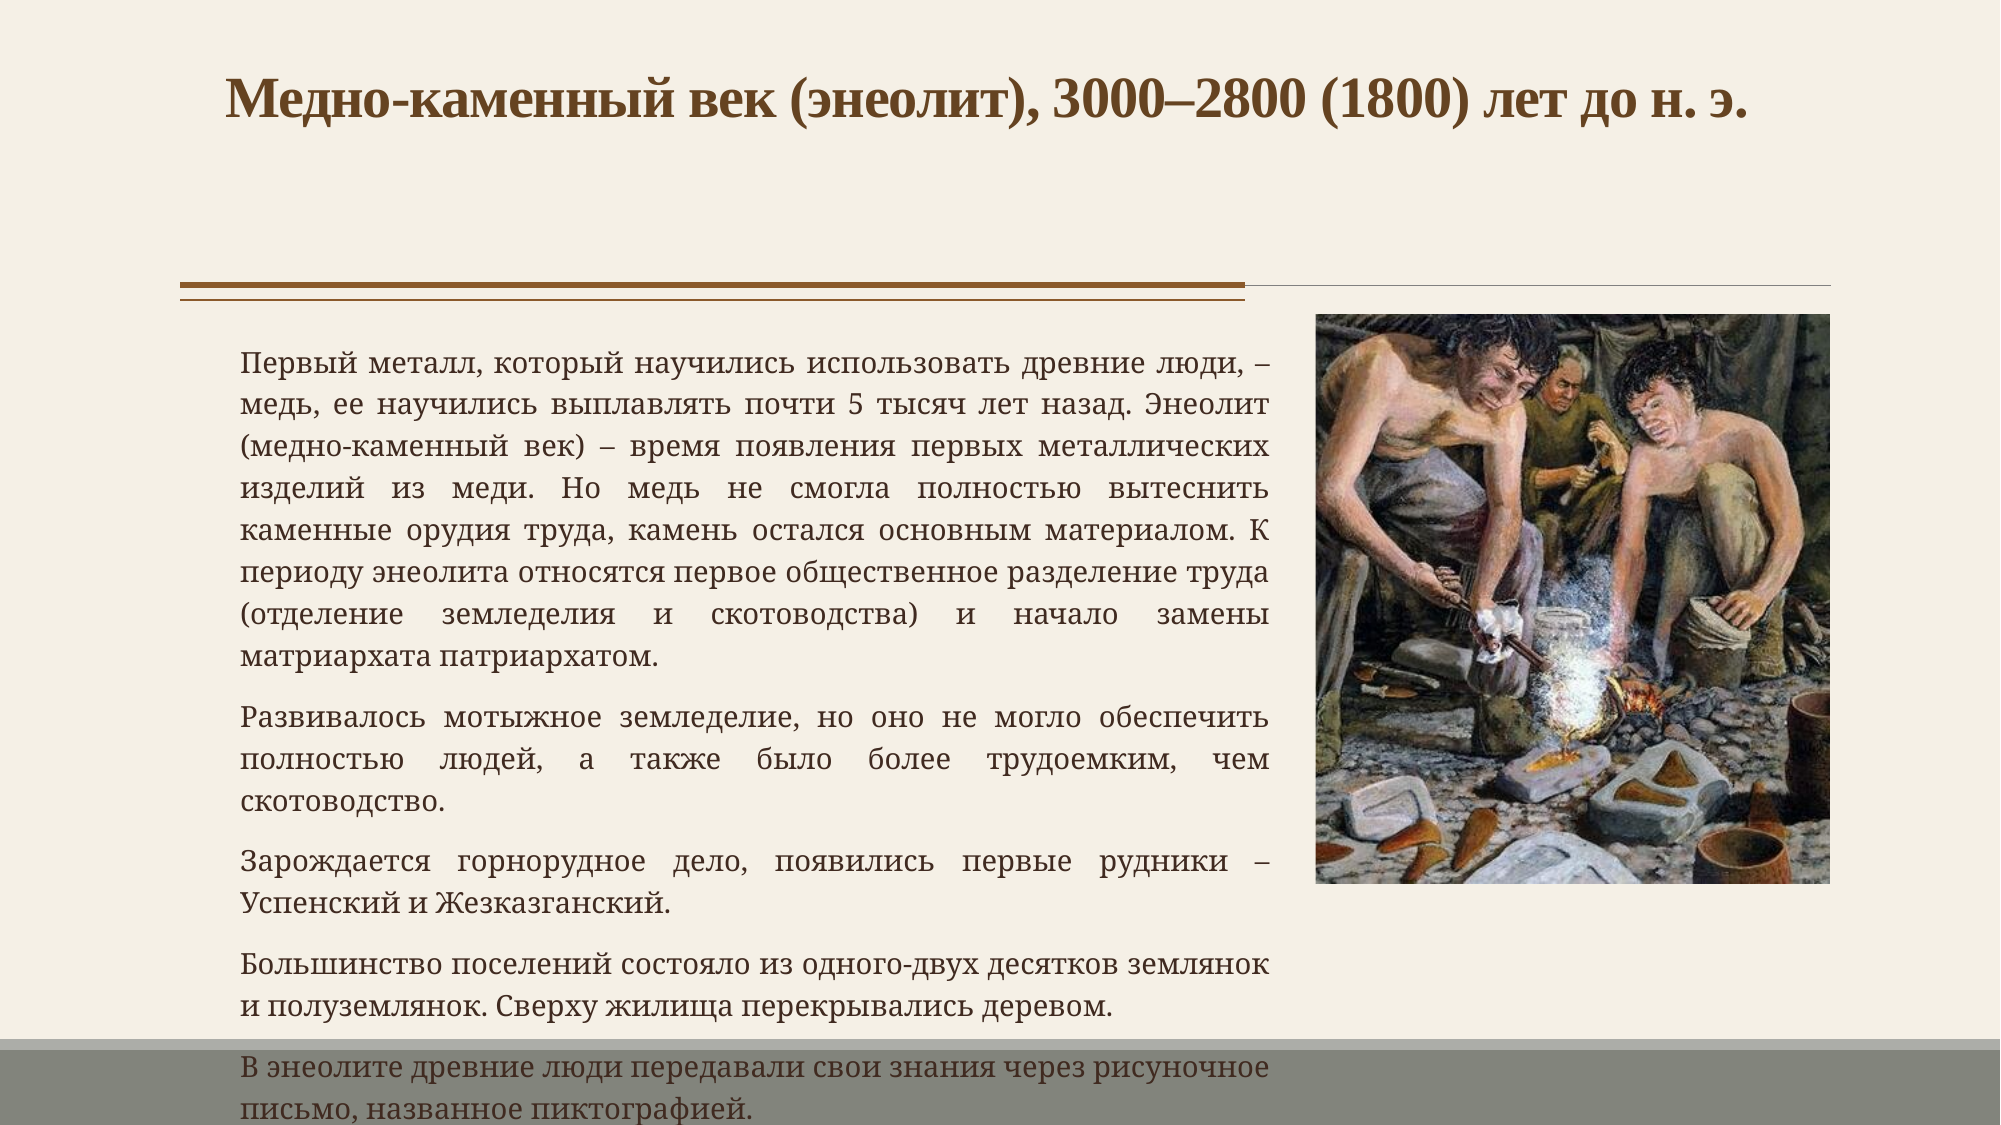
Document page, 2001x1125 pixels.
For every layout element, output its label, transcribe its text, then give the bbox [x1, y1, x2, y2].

list Первый металл, который научились использовать древние люди, – медь, ее научились выплавлять почти 5 тысяч лет назад. Энеолит (медно-каменный век) – время появления первых металлических изделий из меди. Но медь не смогла полностью вытеснить каменные орудия труда, камень остался основным материалом. К периоду энеолита относятся первое общественное разделение труда (отделение земледелия и скотоводства) и начало замены матриархата патриархатом. Развивалось мотыжное земледелие, но оно не могло обеспечить полностью людей, а также было более трудоемким, чем скотоводство. Зарождается горнорудное дело, появились первые рудники – Успенский и Жезказганский. Большинство поселений состояло из одного-двух десятков землянок и полуземлянок. Сверху жилища перекрывались деревом. В энеолите древние люди передавали свои знания через рисуночное письмо, названное пиктографией. На территории Казахстана были исследованы две стоянки этой эпохи – Ботай (ботайская культура), открытая археологом В. Зайбертом в Северном Казахстане и Шебир в Мангыстау. [180, 314, 1316, 1038]
title Медно-каменный век (энеолит), 3000–2800 (1800) лет до н. э. [180, 47, 1830, 285]
picture [1315, 313, 1831, 885]
